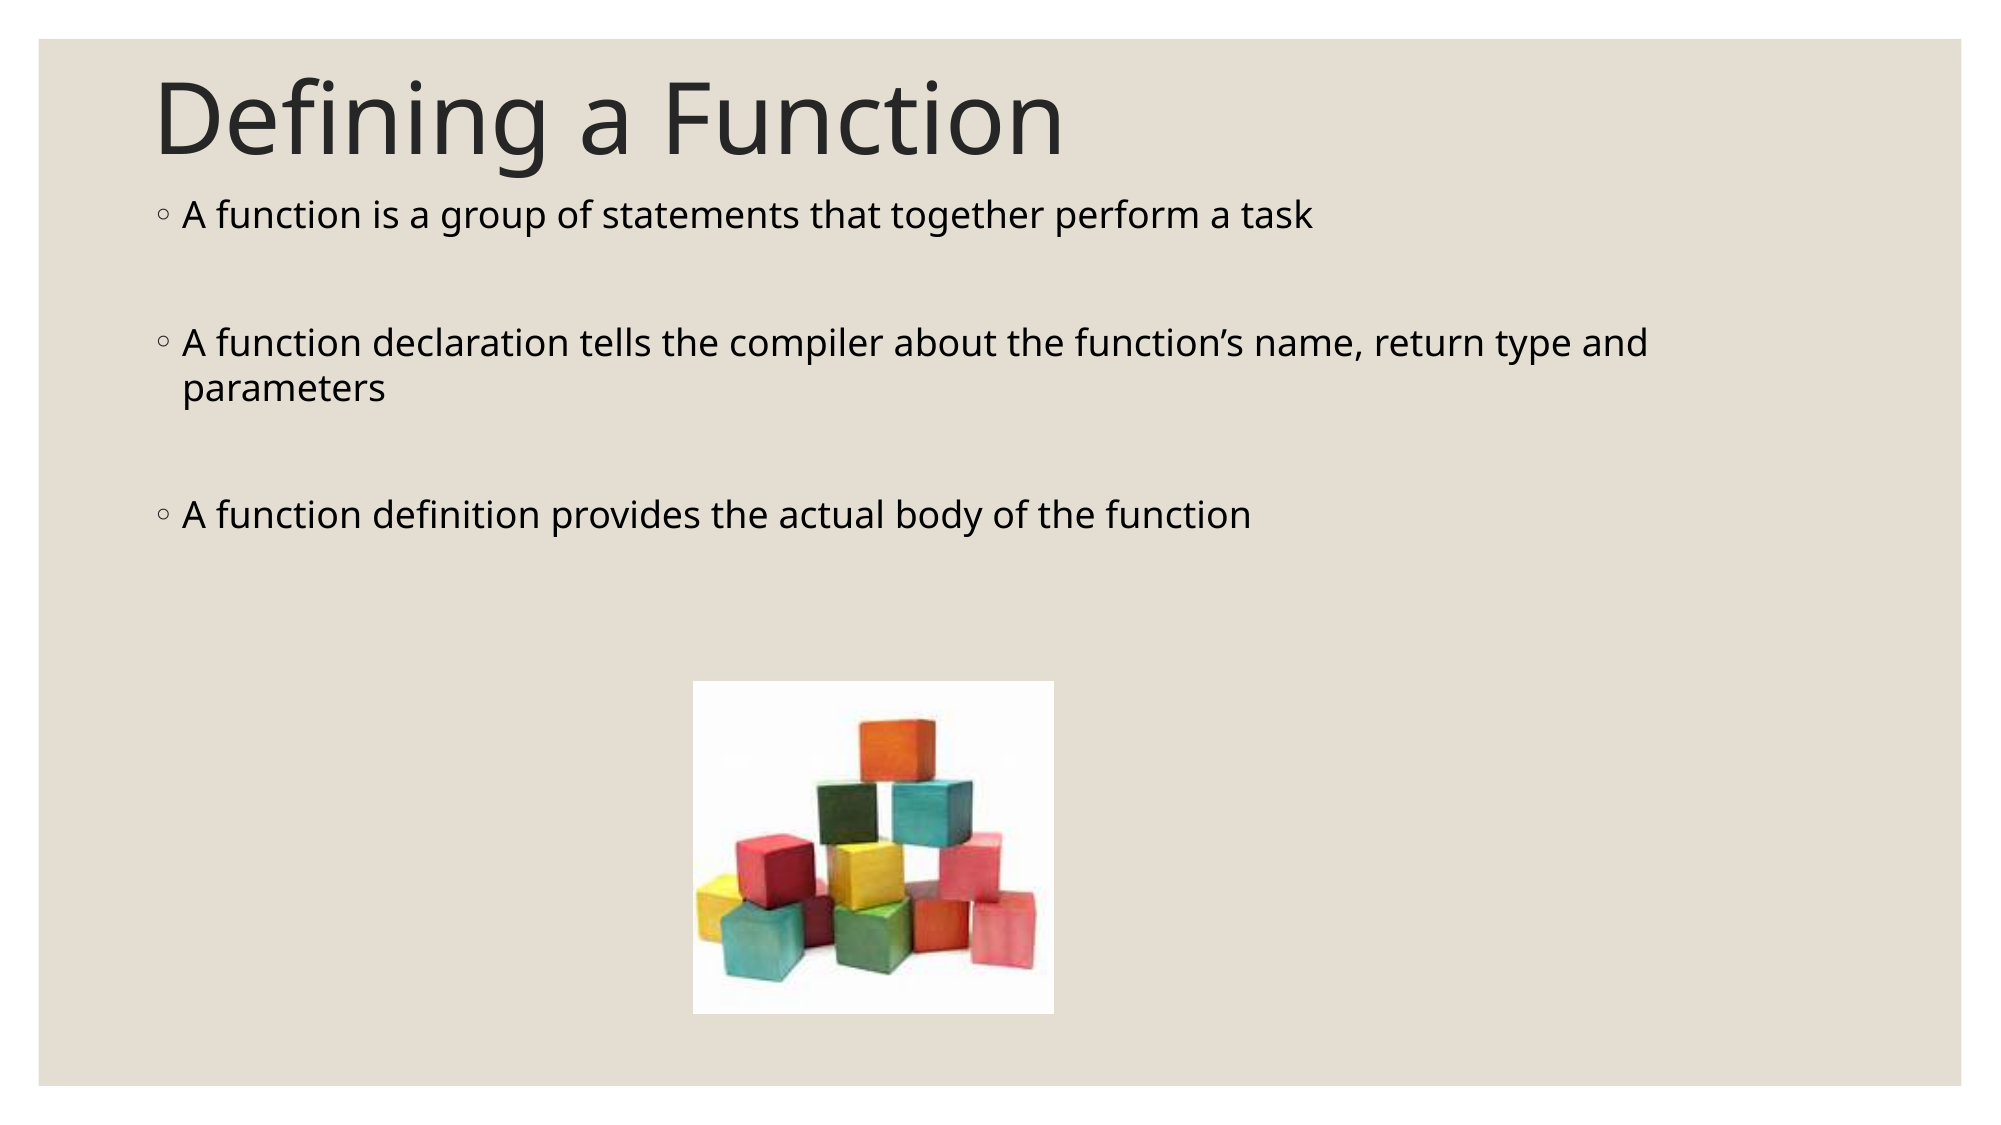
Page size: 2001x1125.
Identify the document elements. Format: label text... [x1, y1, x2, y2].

picture [693, 681, 1054, 1015]
text_box A function is a group of statements that together perform a task A function declaration tells the compiler about the function’s name, return type and parameters A function definition provides the actual body of the function [137, 183, 1863, 687]
text_box Defining a Function [137, 59, 1863, 183]
